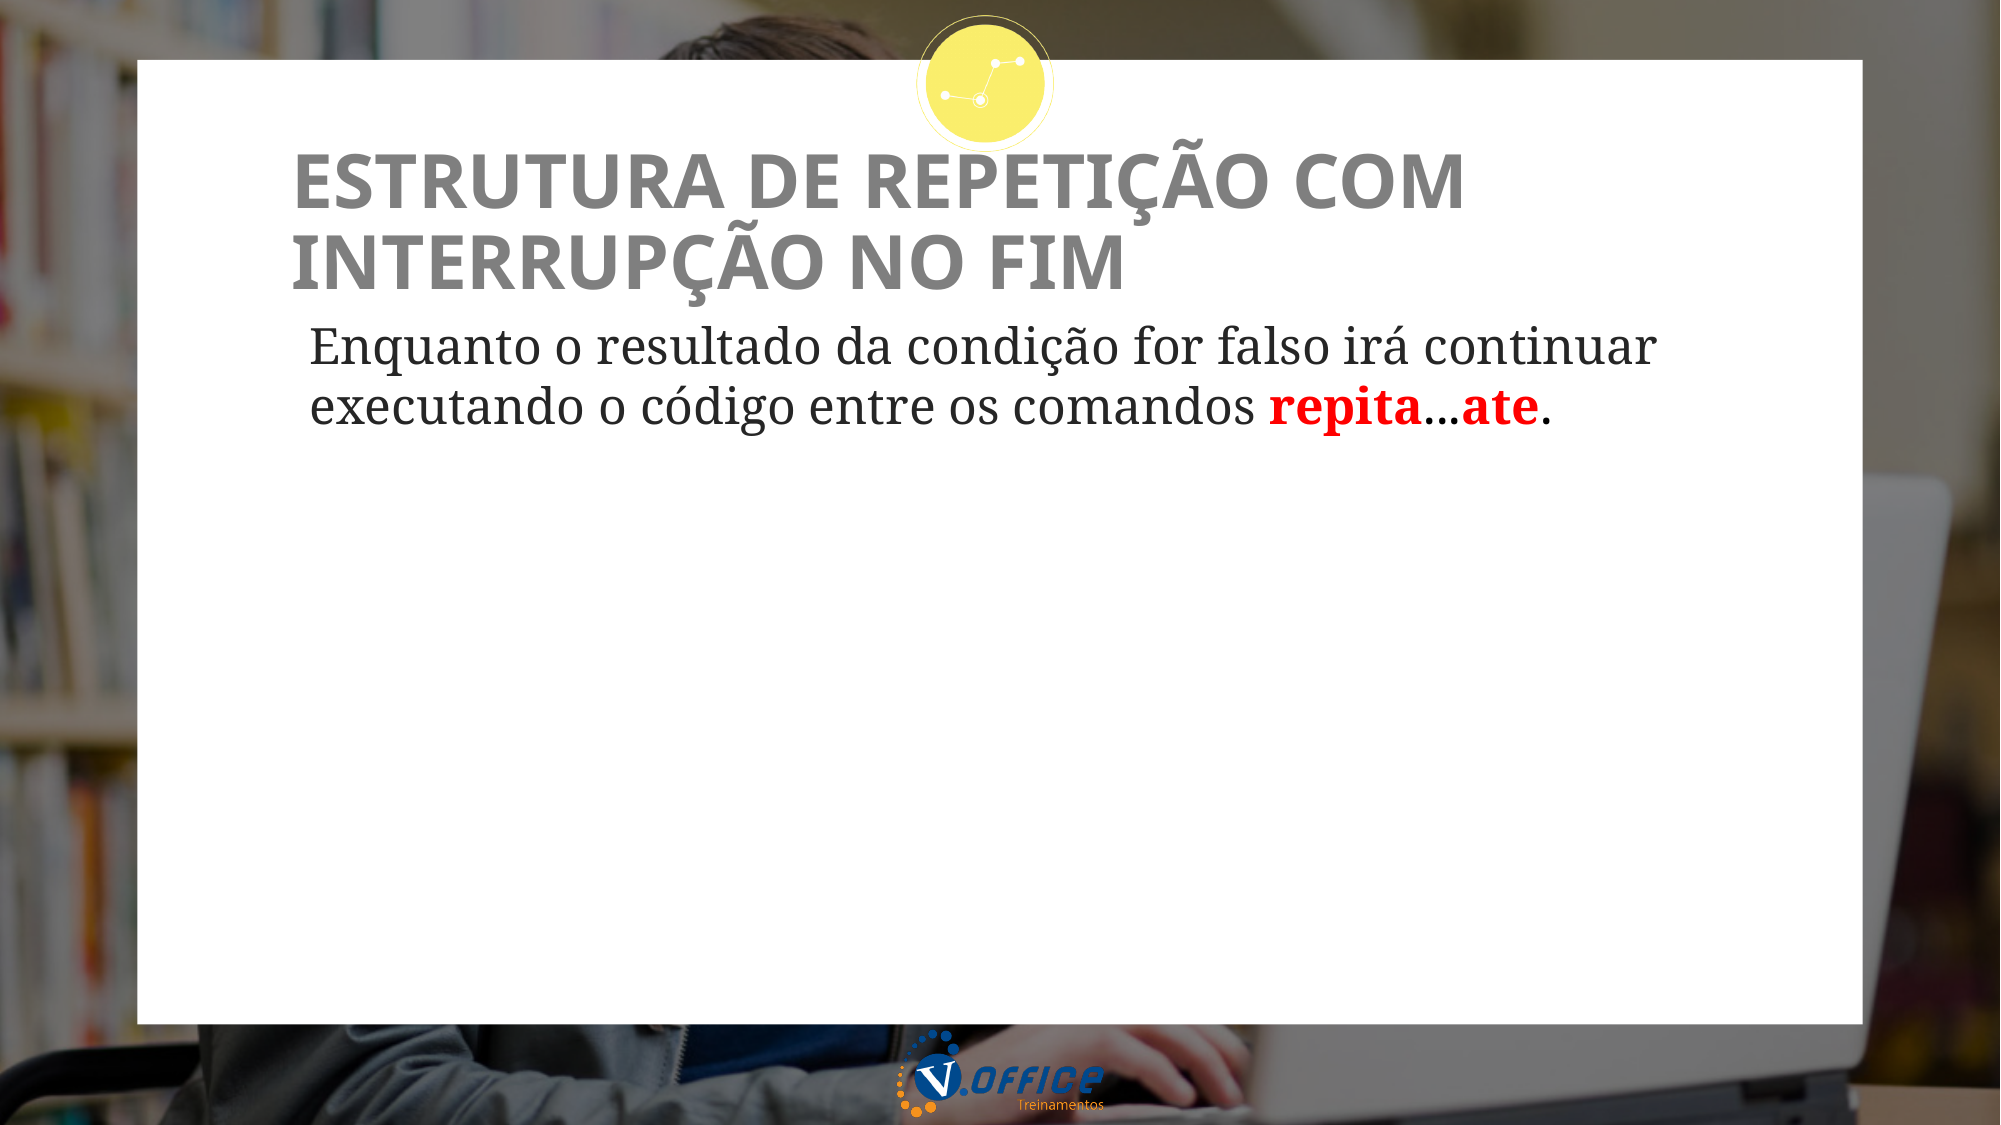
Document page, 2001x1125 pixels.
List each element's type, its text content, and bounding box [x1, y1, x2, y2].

title ESTRUTURA DE REPETIÇÃO COM INTERRUPÇÃO NO FIM [276, 116, 1587, 334]
list Enquanto o resultado da condição for falso irá continuar executando o código entre os comandos repita...ate. [294, 306, 1706, 1098]
picture [0, 0, 2000, 1125]
